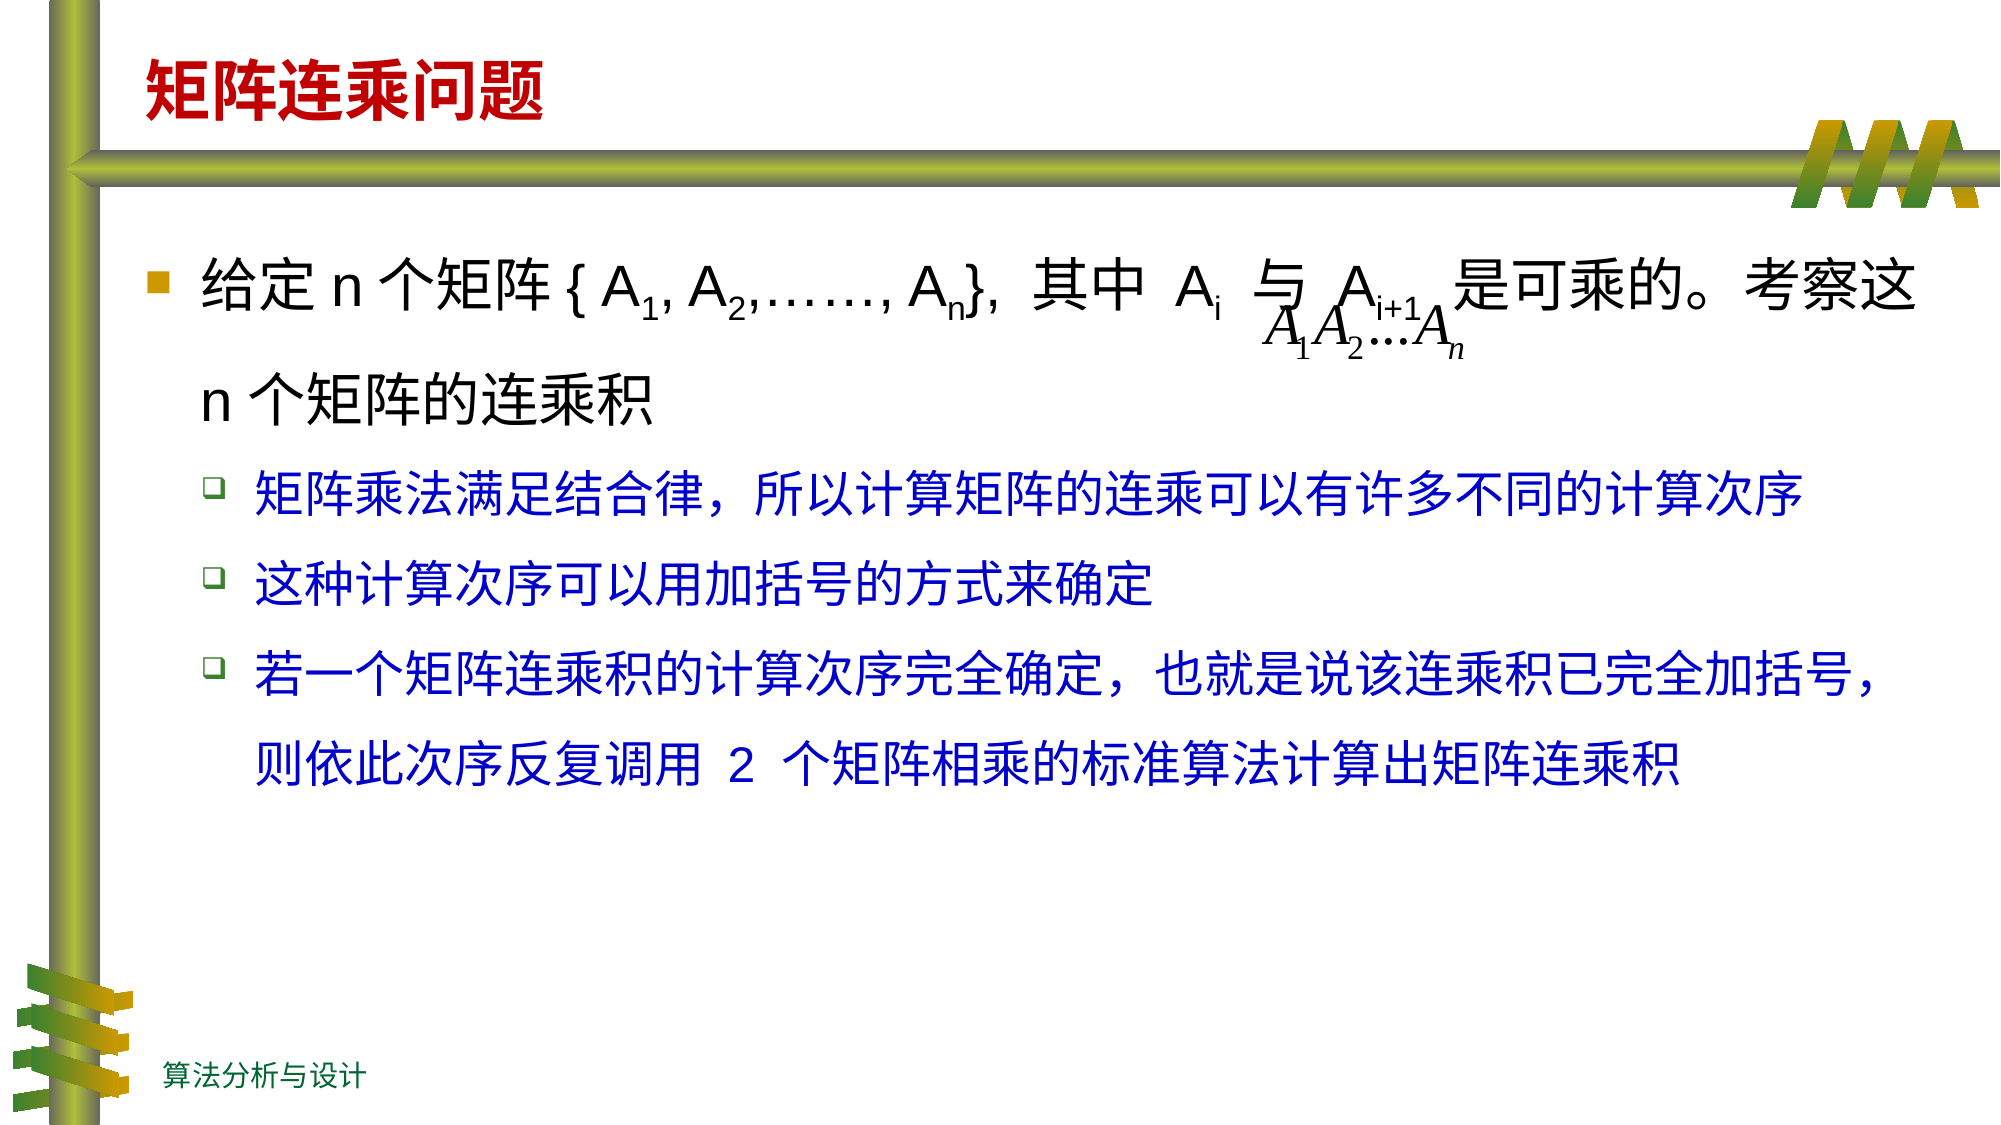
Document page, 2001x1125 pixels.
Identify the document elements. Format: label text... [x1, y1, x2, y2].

title 矩阵连乘问题 [129, 33, 1951, 137]
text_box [1252, 285, 1478, 375]
footer 算法分析与设计 [147, 1046, 782, 1101]
list 给定n个矩阵{ A1, A2,……, An}, 其中 Ai 与 Ai+1 是可乘的。考察这n个矩阵的连乘积 矩阵乘法满足结合律，所以计算矩阵的连乘可以有许多不同的计算次序 这种计算次序可以用加括号的方式来确定 若一个矩阵连乘积的计算次序完全确定，也就是说该连乘积已完全加括号，则依此次序反复调用 2 个矩阵相乘的标准算法计算出矩阵连乘积 [129, 200, 1954, 1006]
